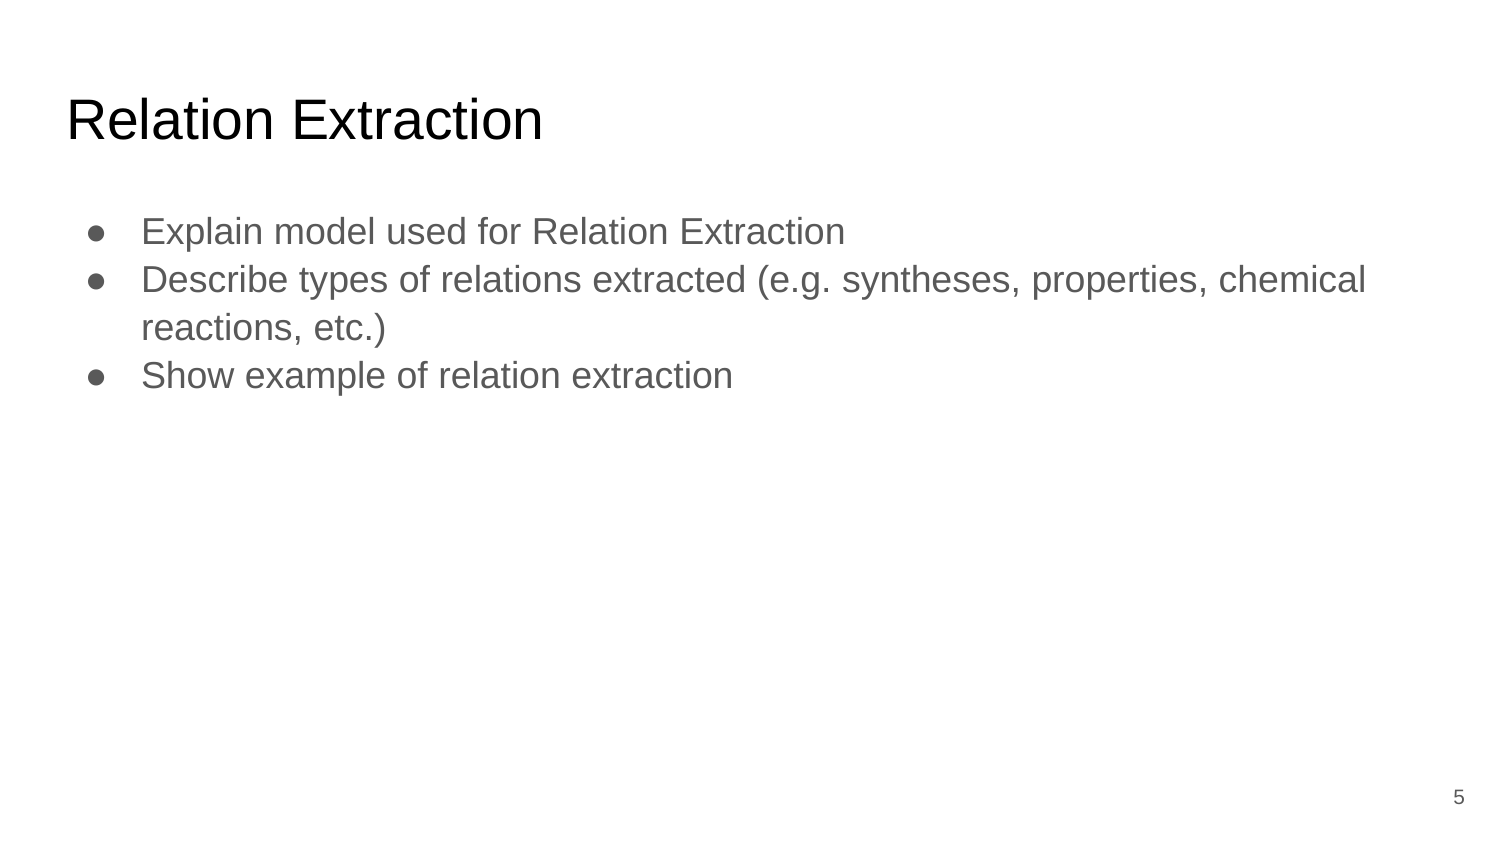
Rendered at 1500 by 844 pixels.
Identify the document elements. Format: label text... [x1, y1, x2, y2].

list Explain model used for Relation Extraction Describe types of relations extracted (e.g. syntheses, properties, chemical reactions, etc.) Show example of relation extraction [51, 189, 1449, 750]
slide_number ‹#› [1389, 764, 1480, 830]
title Relation Extraction [51, 72, 1449, 167]
